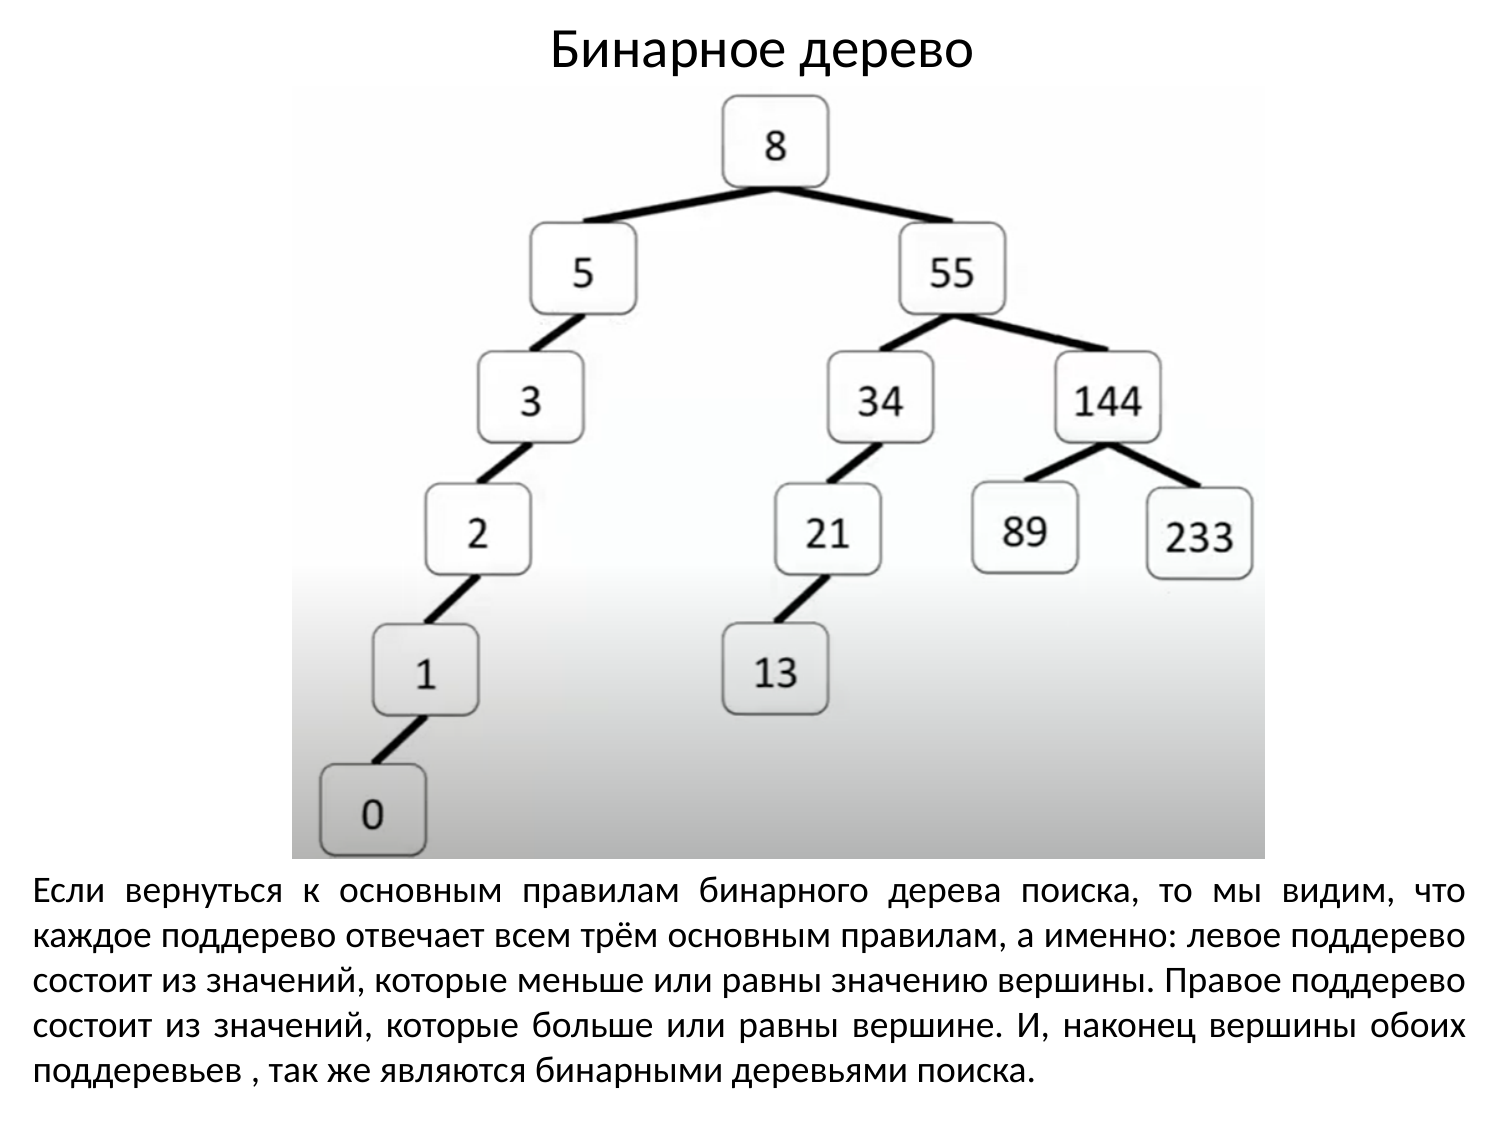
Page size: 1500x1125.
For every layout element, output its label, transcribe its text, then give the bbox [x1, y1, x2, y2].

title Бинарное дерево [147, 3, 1378, 87]
picture [291, 86, 1265, 859]
text_box Если вернуться к основным правилам бинарного дерева поиска, то мы видим, что каждое поддерево отвечает всем трём основным правилам, а именно: левое поддерево состоит из значений, которые меньше или равны значению вершины. Правое поддерево состоит из значений, которые больше или равны вершине. И, наконец вершины обоих поддеревьев , так же являются бинарными деревьями поиска. [17, 857, 1483, 1098]
